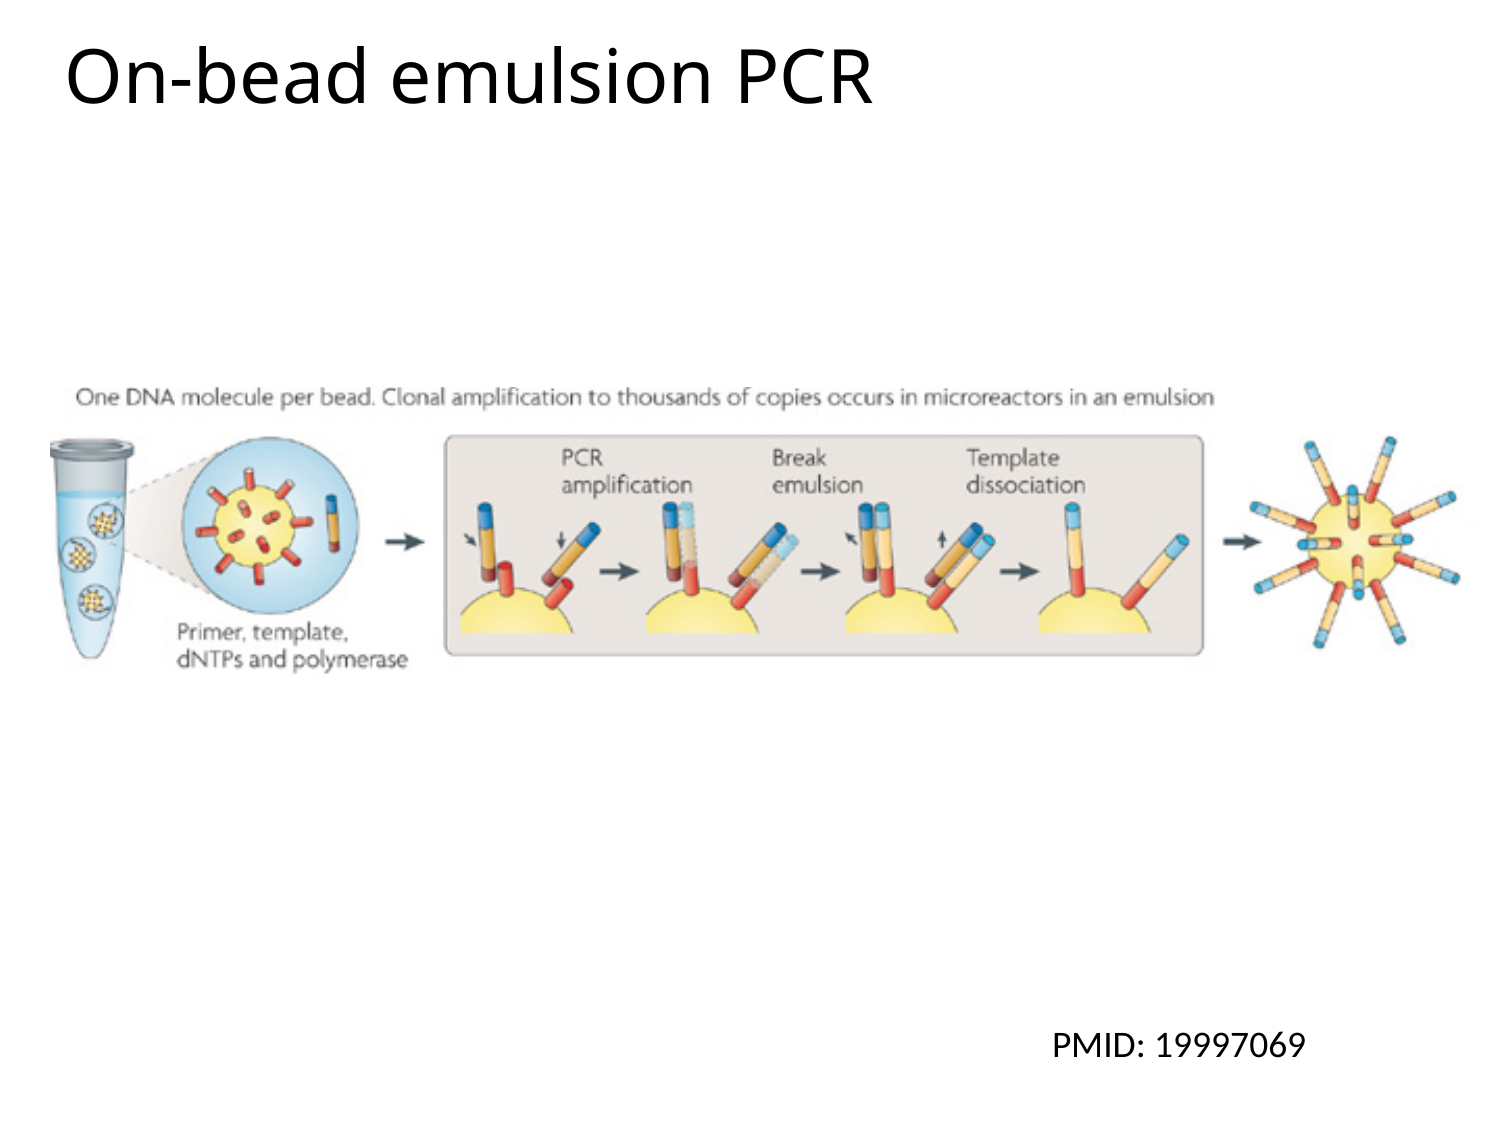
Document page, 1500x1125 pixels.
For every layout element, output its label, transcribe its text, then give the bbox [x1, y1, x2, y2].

text_box PMID: 19997069 [1037, 1012, 1475, 1073]
picture [49, 387, 1490, 678]
text_box On-bead emulsion PCR [49, 21, 1463, 127]
